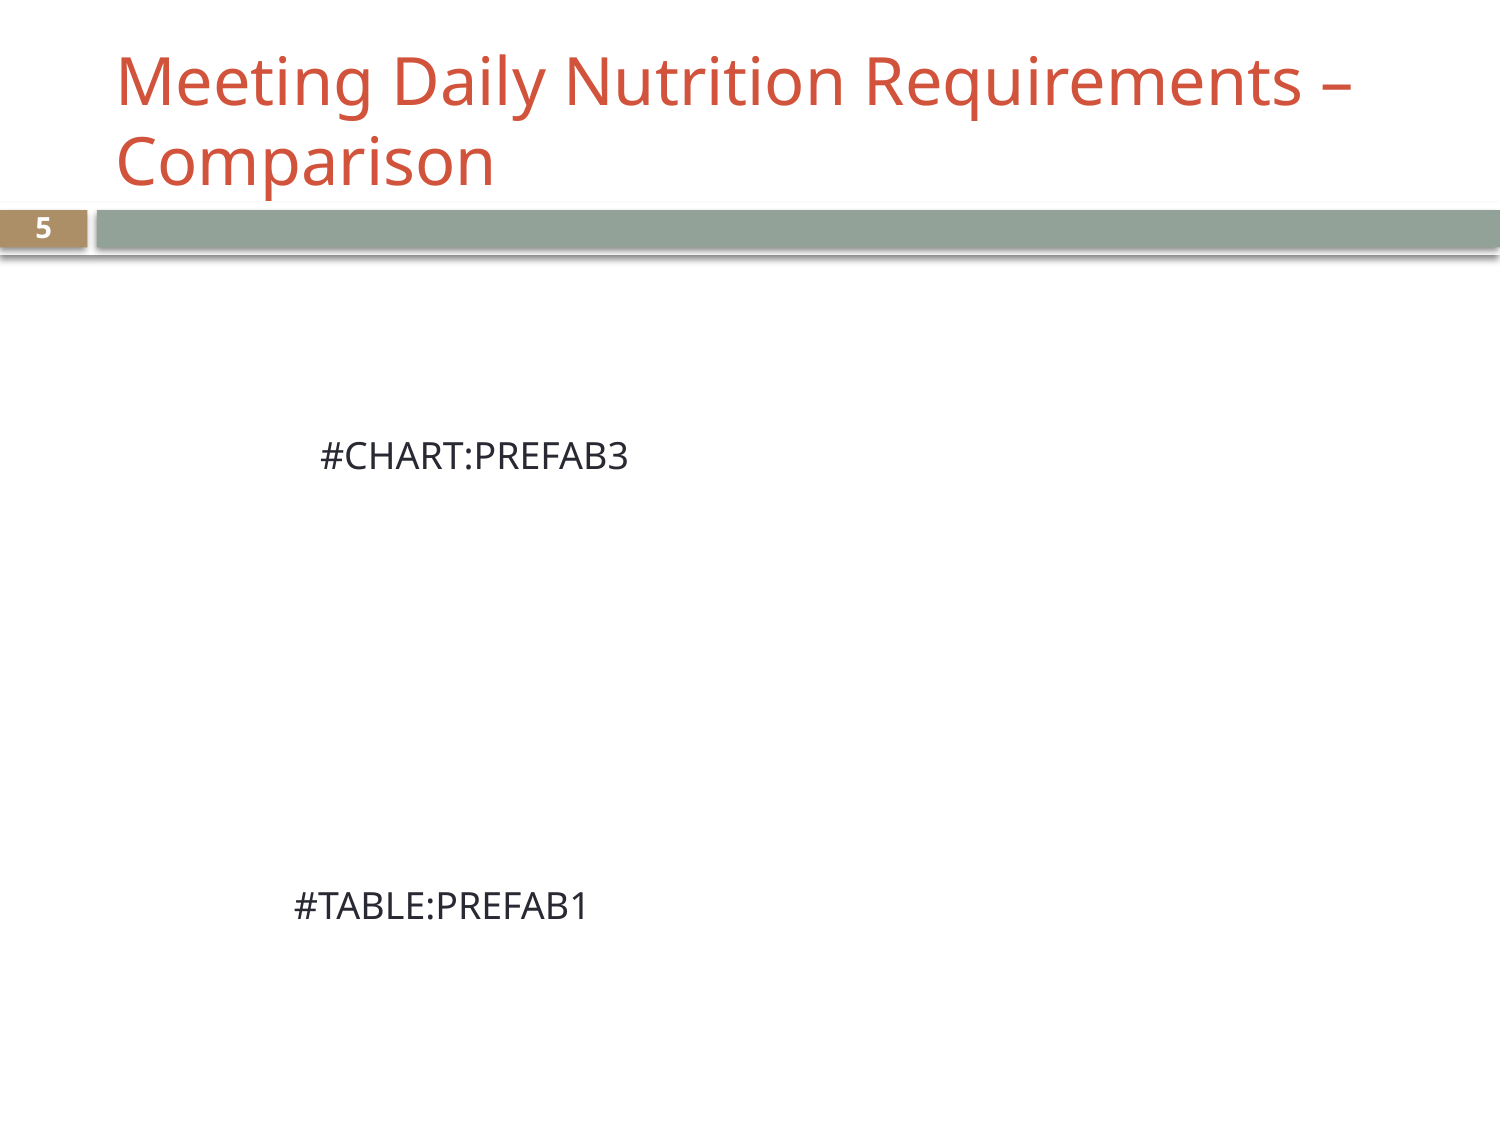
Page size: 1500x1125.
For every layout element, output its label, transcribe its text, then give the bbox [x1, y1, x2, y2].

slide_number 5 [0, 208, 88, 249]
text_box #TABLE:PREFAB1 [279, 874, 606, 935]
title Meeting Daily Nutrition Requirements – Comparison [100, 37, 1438, 200]
text_box #CHART:PREFAB3 [305, 424, 645, 485]
